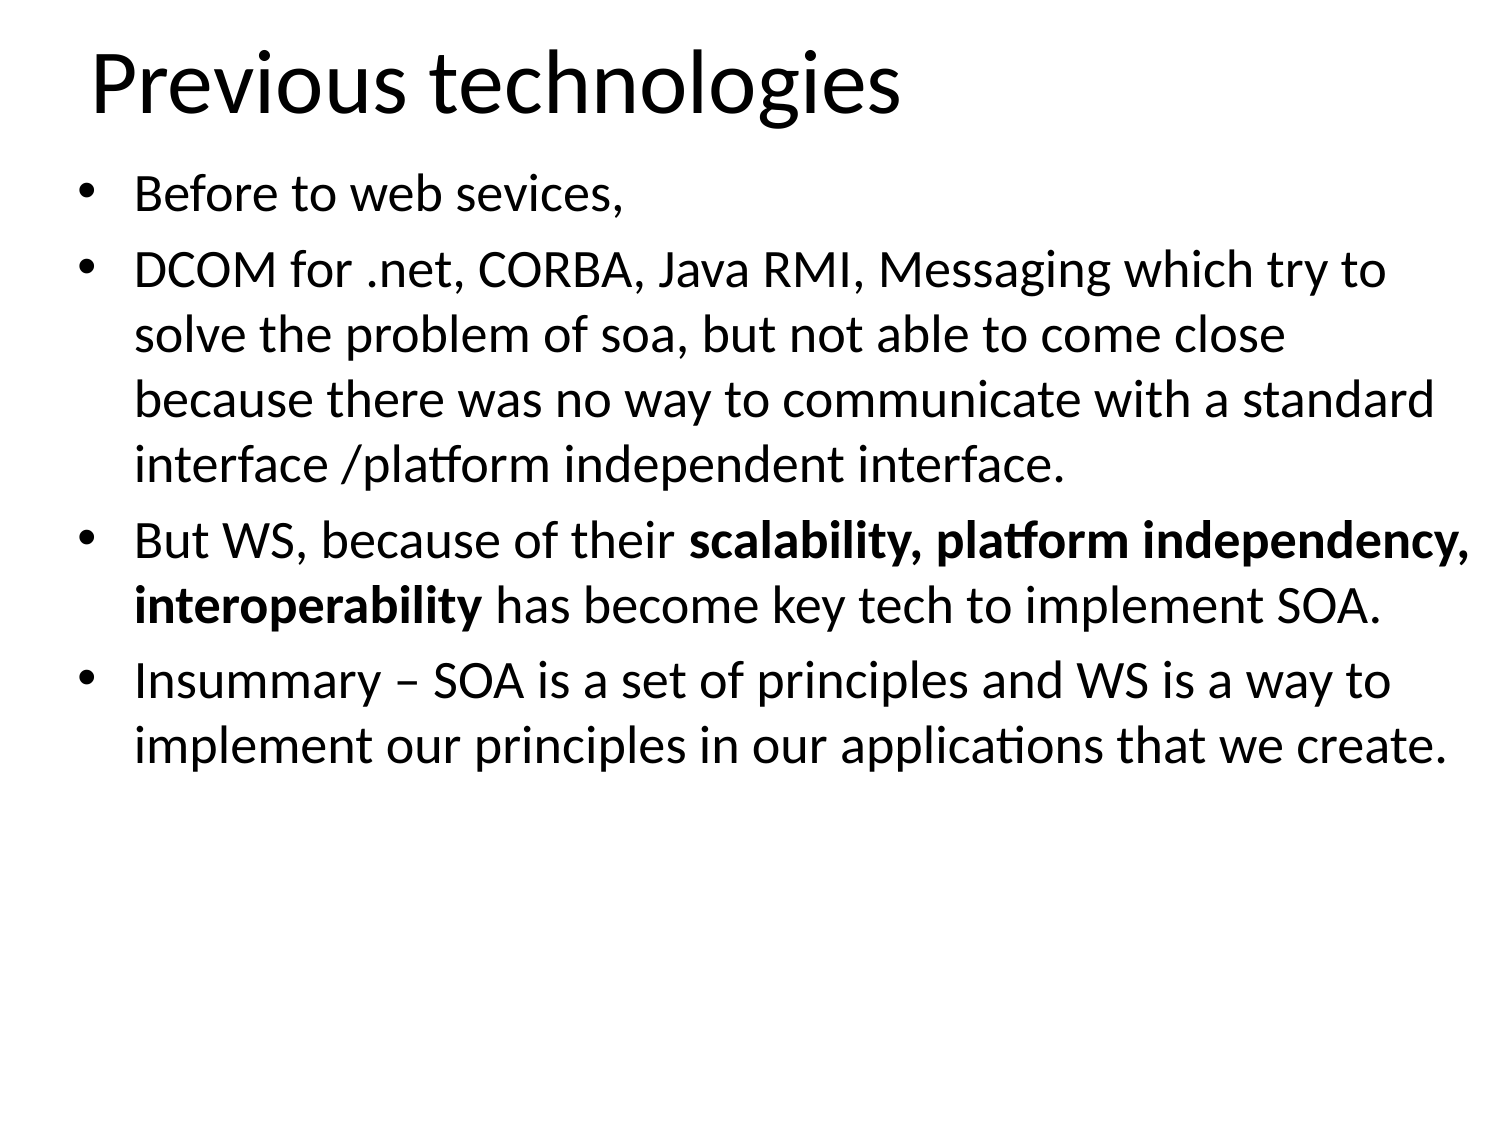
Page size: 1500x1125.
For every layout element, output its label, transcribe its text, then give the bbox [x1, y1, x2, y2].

list Before to web sevices, DCOM for .net, CORBA, Java RMI, Messaging which try to solve the problem of soa, but not able to come close because there was no way to communicate with a standard interface /platform independent interface. But WS, because of their scalability, platform independency, interoperability has become key tech to implement SOA. Insummary – SOA is a set of principles and WS is a way to implement our principles in our applications that we create. [62, 149, 1488, 1075]
title Previous technologies [75, 3, 1425, 149]
